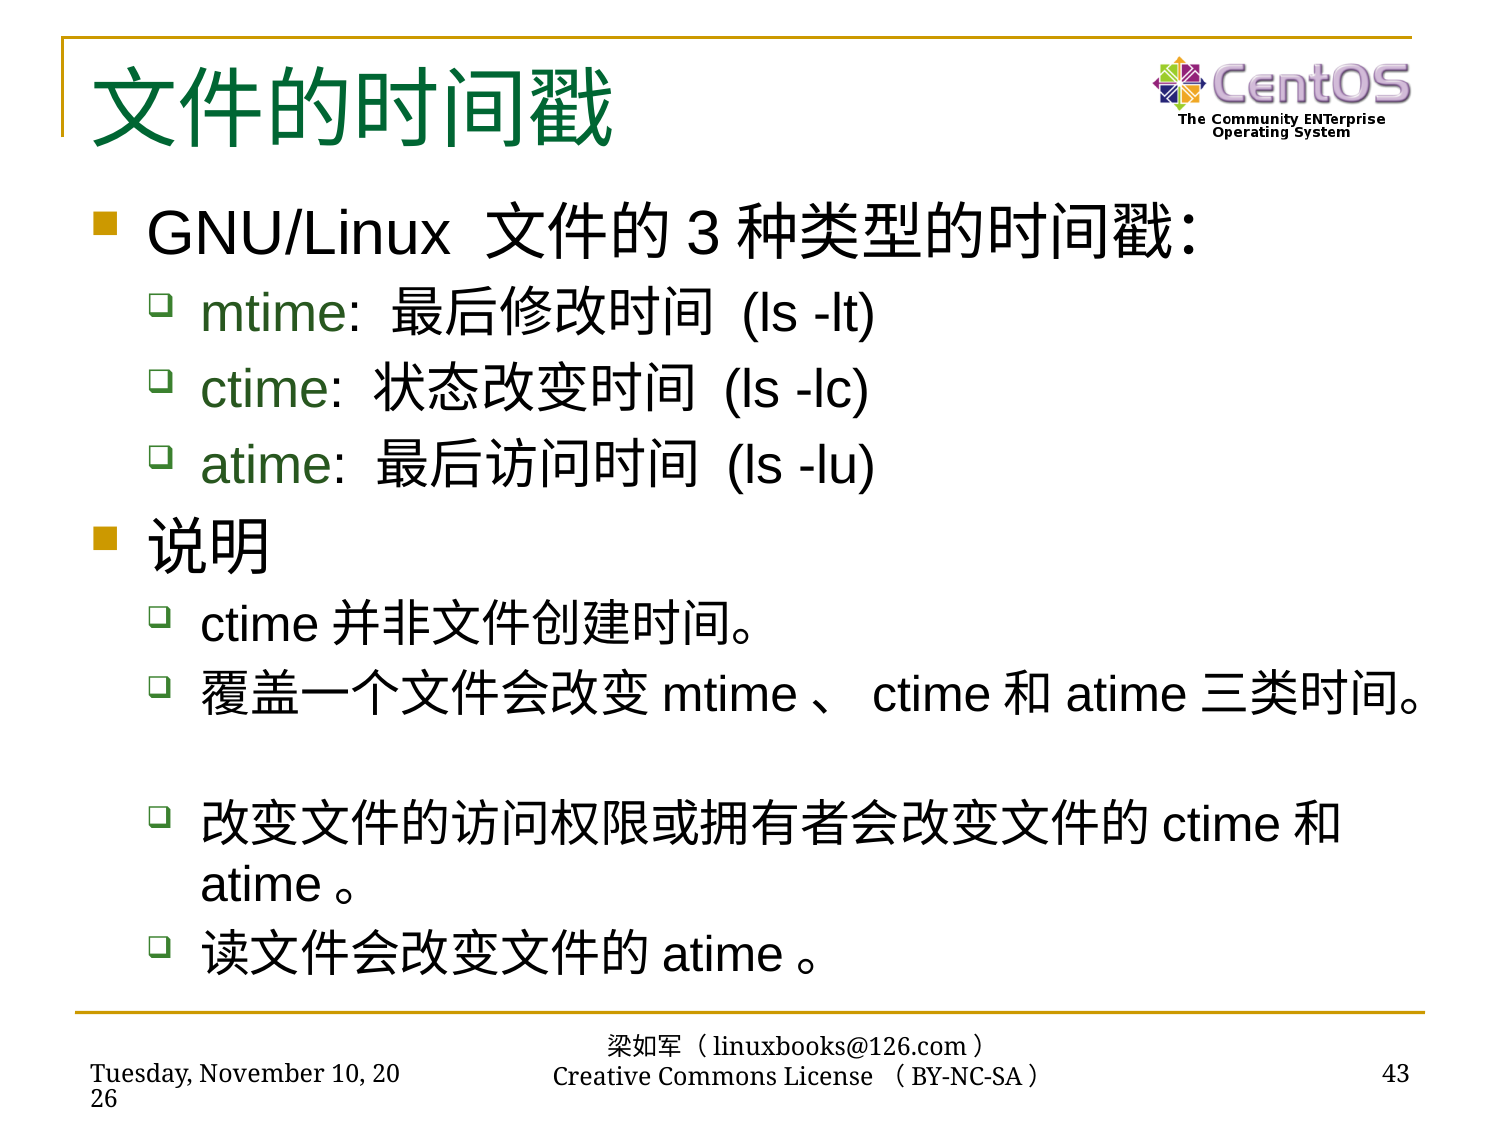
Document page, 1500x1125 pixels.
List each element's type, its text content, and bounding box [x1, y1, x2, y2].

list GNU/Linux 文件的3种类型的时间戳： mtime: 最后修改时间 (ls -lt) ctime: 状态改变时间 (ls -lc) atime: 最后访问时间 (ls -lu) 说明 ctime并非文件创建时间。 覆盖一个文件会改变mtime、ctime和atime三类时间。 改变文件的访问权限或拥有者会改变文件的ctime和atime。 读文件会改变文件的atime。 [74, 184, 1426, 1006]
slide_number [74, 1023, 426, 1100]
footer 梁如军（linuxbooks@126.com） Creative Commons License（BY-NC-SA） [359, 1022, 1247, 1099]
slide_number 43 [1074, 1023, 1426, 1100]
title 文件的时间戳 [74, 45, 1426, 184]
